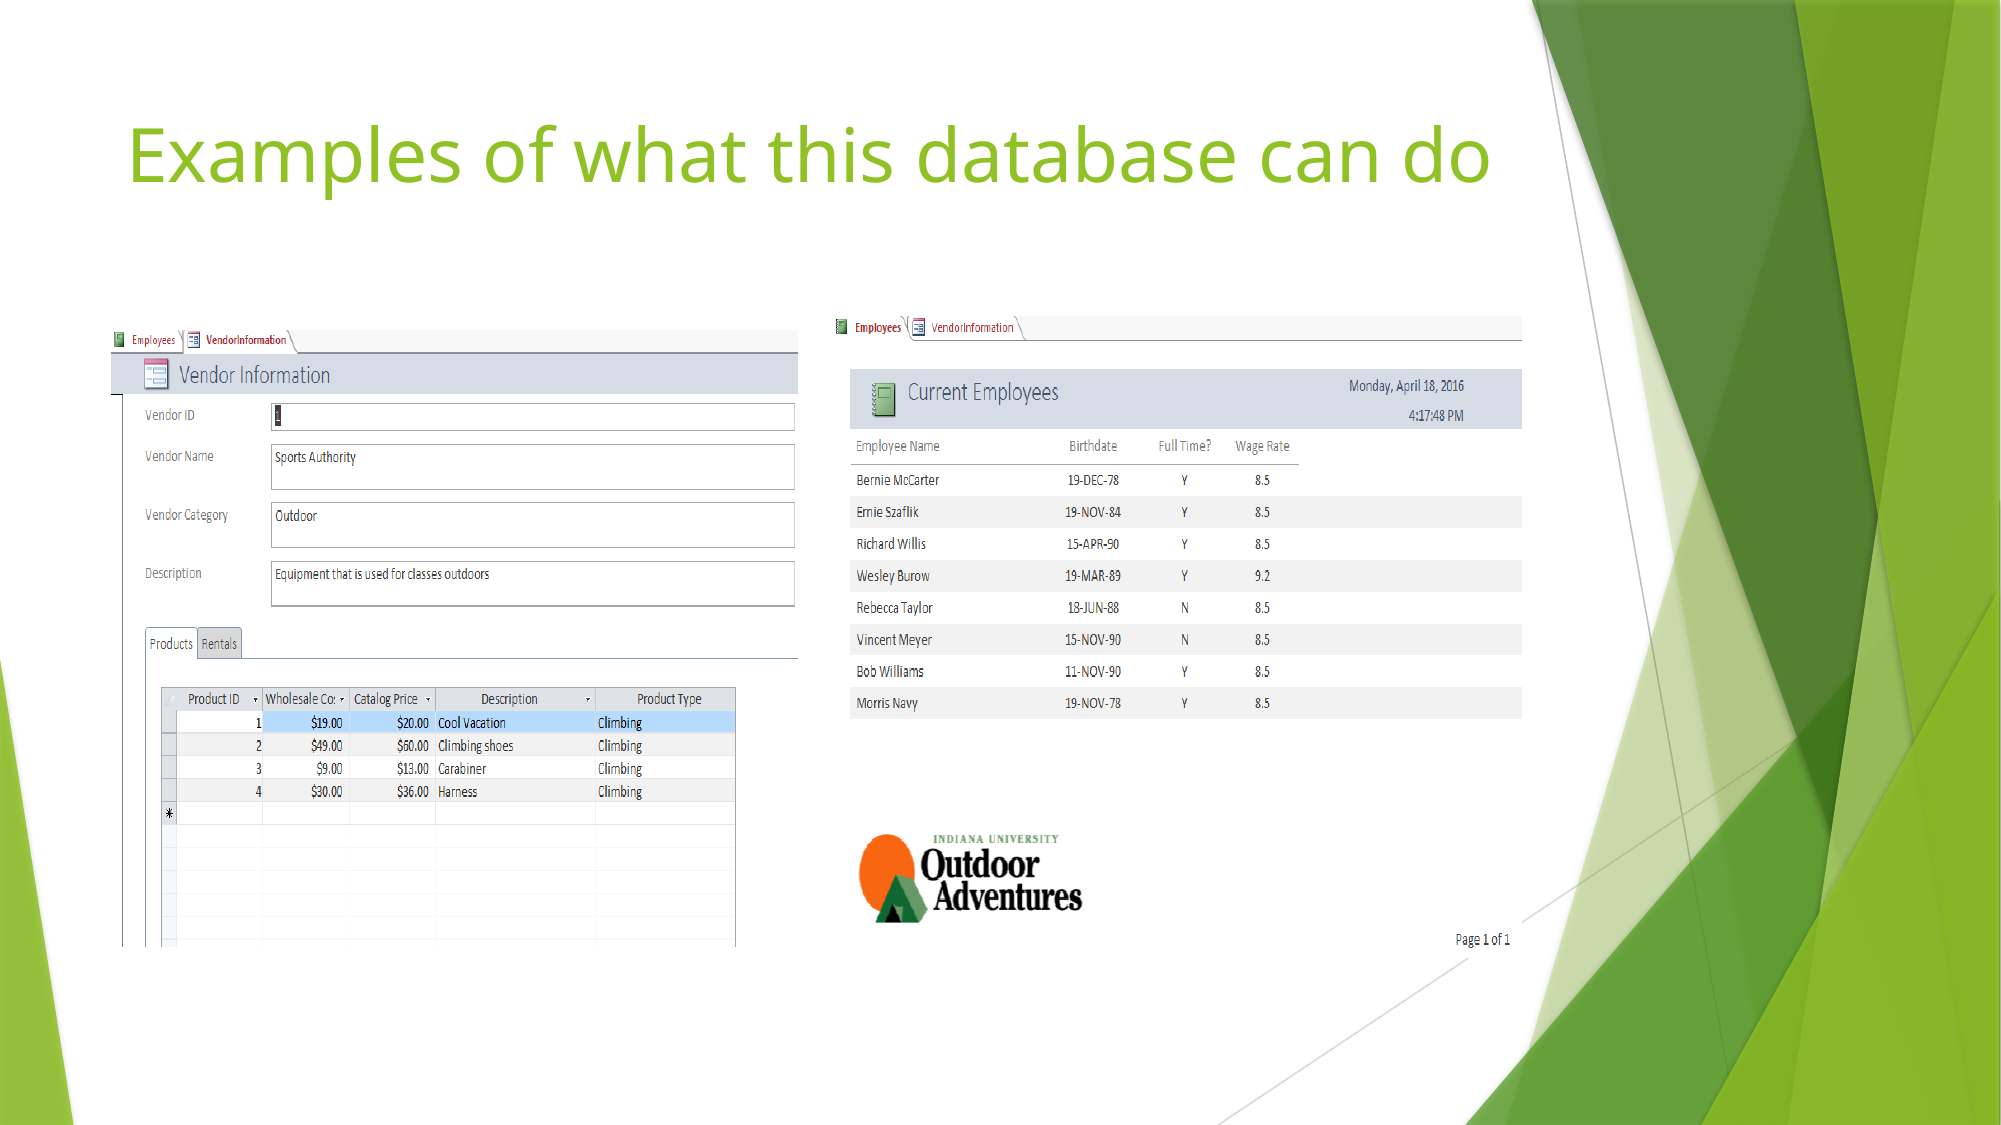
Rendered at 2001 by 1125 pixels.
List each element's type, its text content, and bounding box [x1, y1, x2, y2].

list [110, 330, 798, 947]
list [834, 316, 1522, 959]
title Examples of what this database can do [111, 99, 1522, 317]
